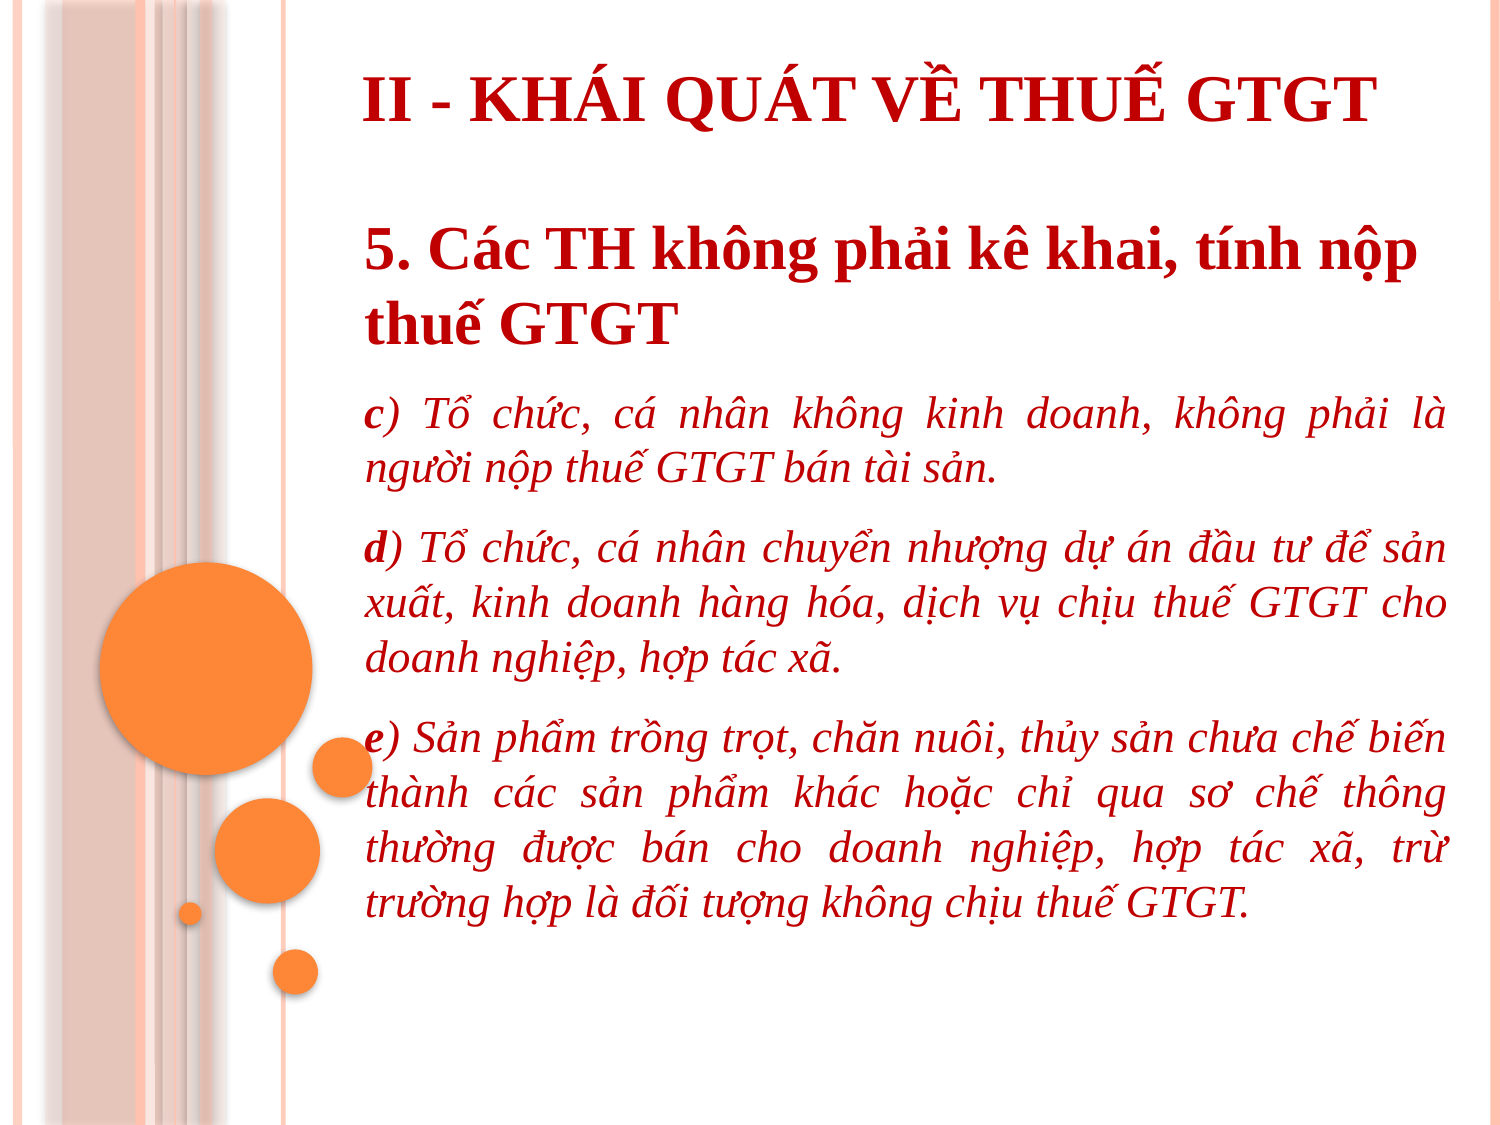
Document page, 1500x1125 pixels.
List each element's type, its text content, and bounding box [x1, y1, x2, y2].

text_box 5. Các TH không phải kê khai, tính nộp thuế GTGT c) Tổ chức, cá nhân không kinh doanh, không phải là người nộp thuế GTGT bán tài sản. d) Tổ chức, cá nhân chuyển nhượng dự án đầu tư để sản xuất, kinh doanh hàng hóa, dịch vụ chịu thuế GTGT cho doanh nghiệp, hợp tác xã. e) Sản phẩm trồng trọt, chăn nuôi, thủy sản chưa chế biến thành các sản phẩm khác hoặc chỉ qua sơ chế thông thường được bán cho doanh nghiệp, hợp tác xã, trừ trường hợp là đối tượng không chịu thuế GTGT. [349, 199, 1463, 935]
text_box II - KHÁI QUÁT VỀ THUẾ GTGT [328, 46, 1413, 142]
